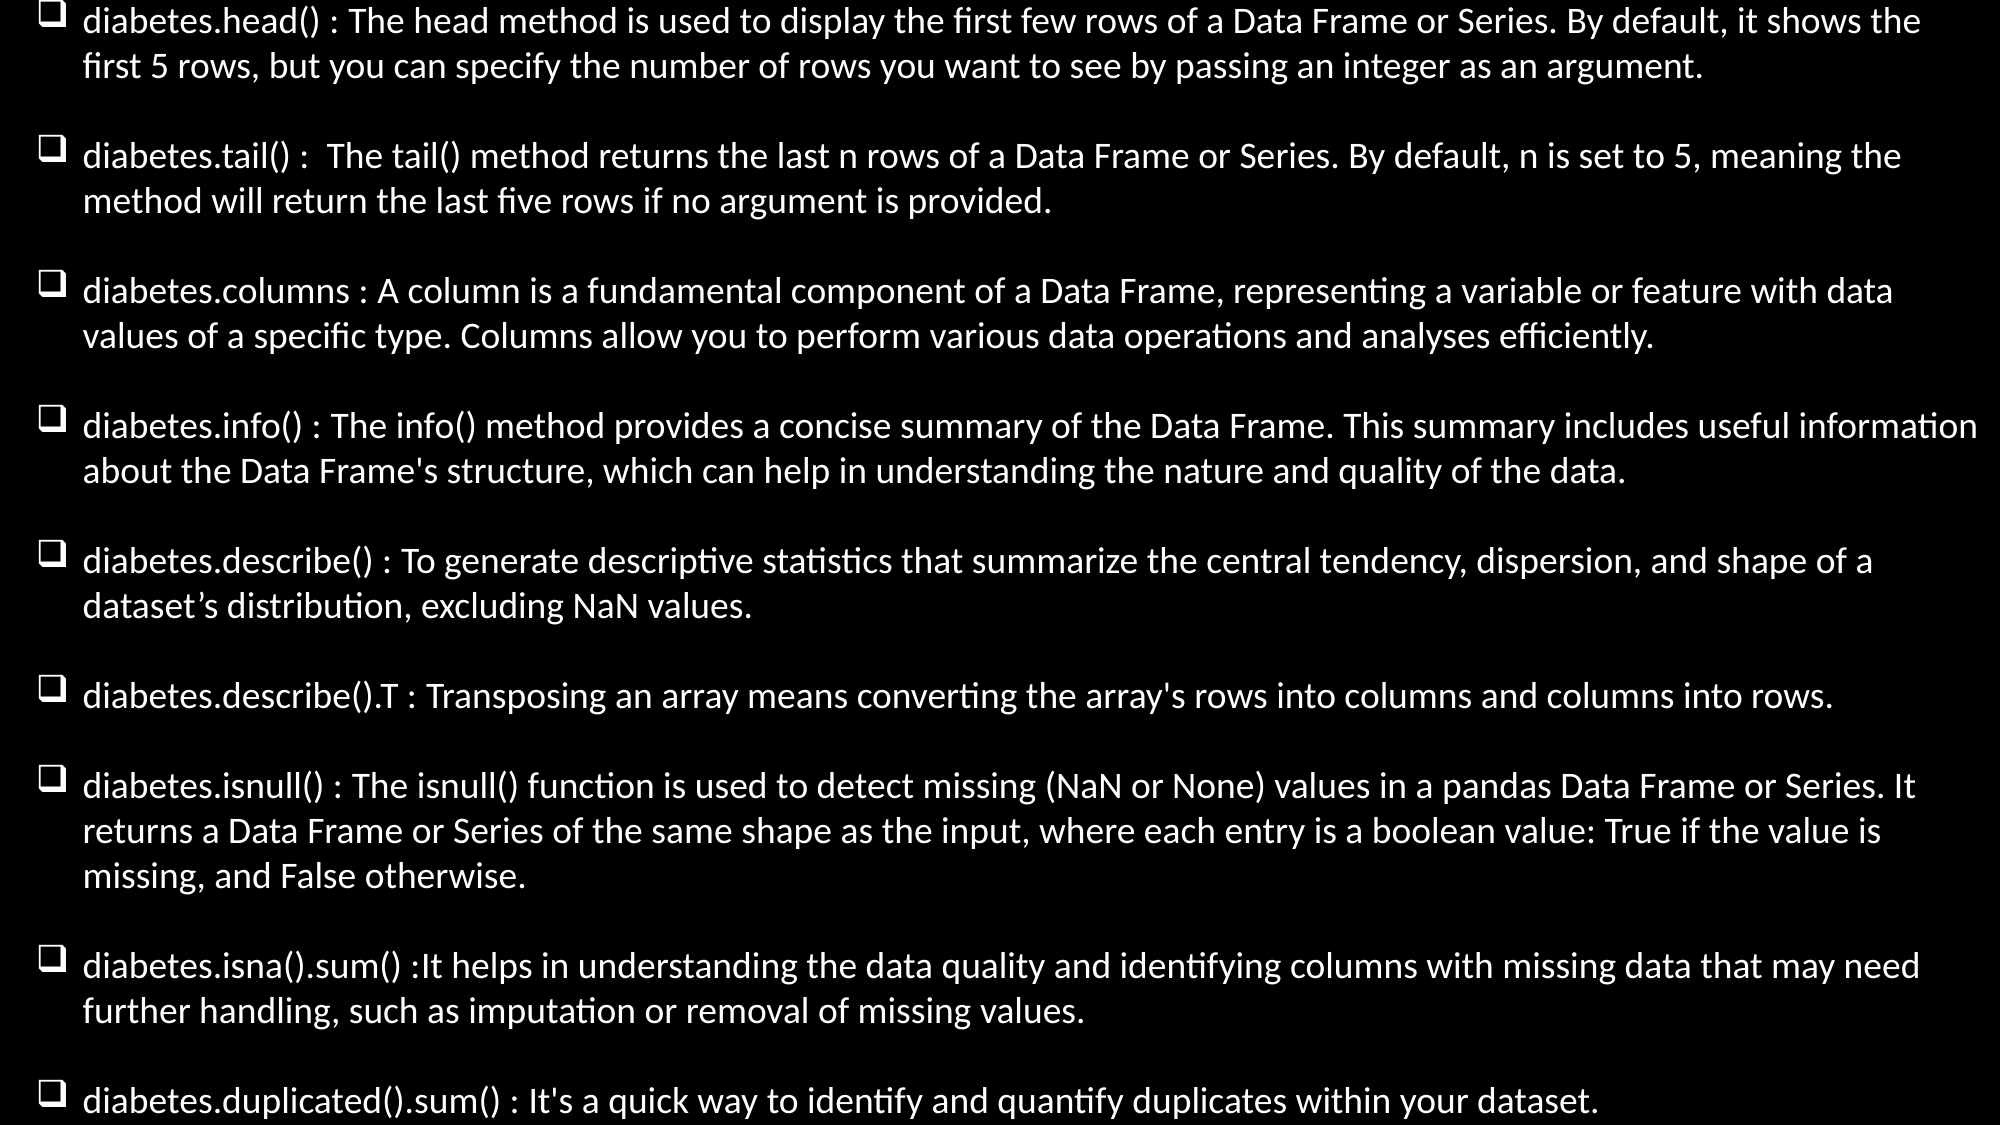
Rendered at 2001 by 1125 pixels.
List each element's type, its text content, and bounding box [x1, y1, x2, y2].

text_box diabetes.head() : The head method is used to display the first few rows of a Data Frame or Series. By default, it shows the first 5 rows, but you can specify the number of rows you want to see by passing an integer as an argument. diabetes.tail() : The tail() method returns the last n rows of a Data Frame or Series. By default, n is set to 5, meaning the method will return the last five rows if no argument is provided. diabetes.columns : A column is a fundamental component of a Data Frame, representing a variable or feature with data values of a specific type. Columns allow you to perform various data operations and analyses efficiently. diabetes.info() : The info() method provides a concise summary of the Data Frame. This summary includes useful information about the Data Frame's structure, which can help in understanding the nature and quality of the data. diabetes.describe() : To generate descriptive statistics that summarize the central tendency, dispersion, and shape of a dataset’s distribution, excluding NaN values. diabetes.describe().T : Transposing an array means converting the array's rows into columns and columns into rows. diabetes.isnull() : The isnull() function is used to detect missing (NaN or None) values in a pandas Data Frame or Series. It returns a Data Frame or Series of the same shape as the input, where each entry is a boolean value: True if the value is missing, and False otherwise. diabetes.isna().sum() :It helps in understanding the data quality and identifying columns with missing data that may need further handling, such as imputation or removal of missing values. diabetes.duplicated().sum() : It's a quick way to identify and quantify duplicates within your dataset. [21, 0, 2000, 1125]
